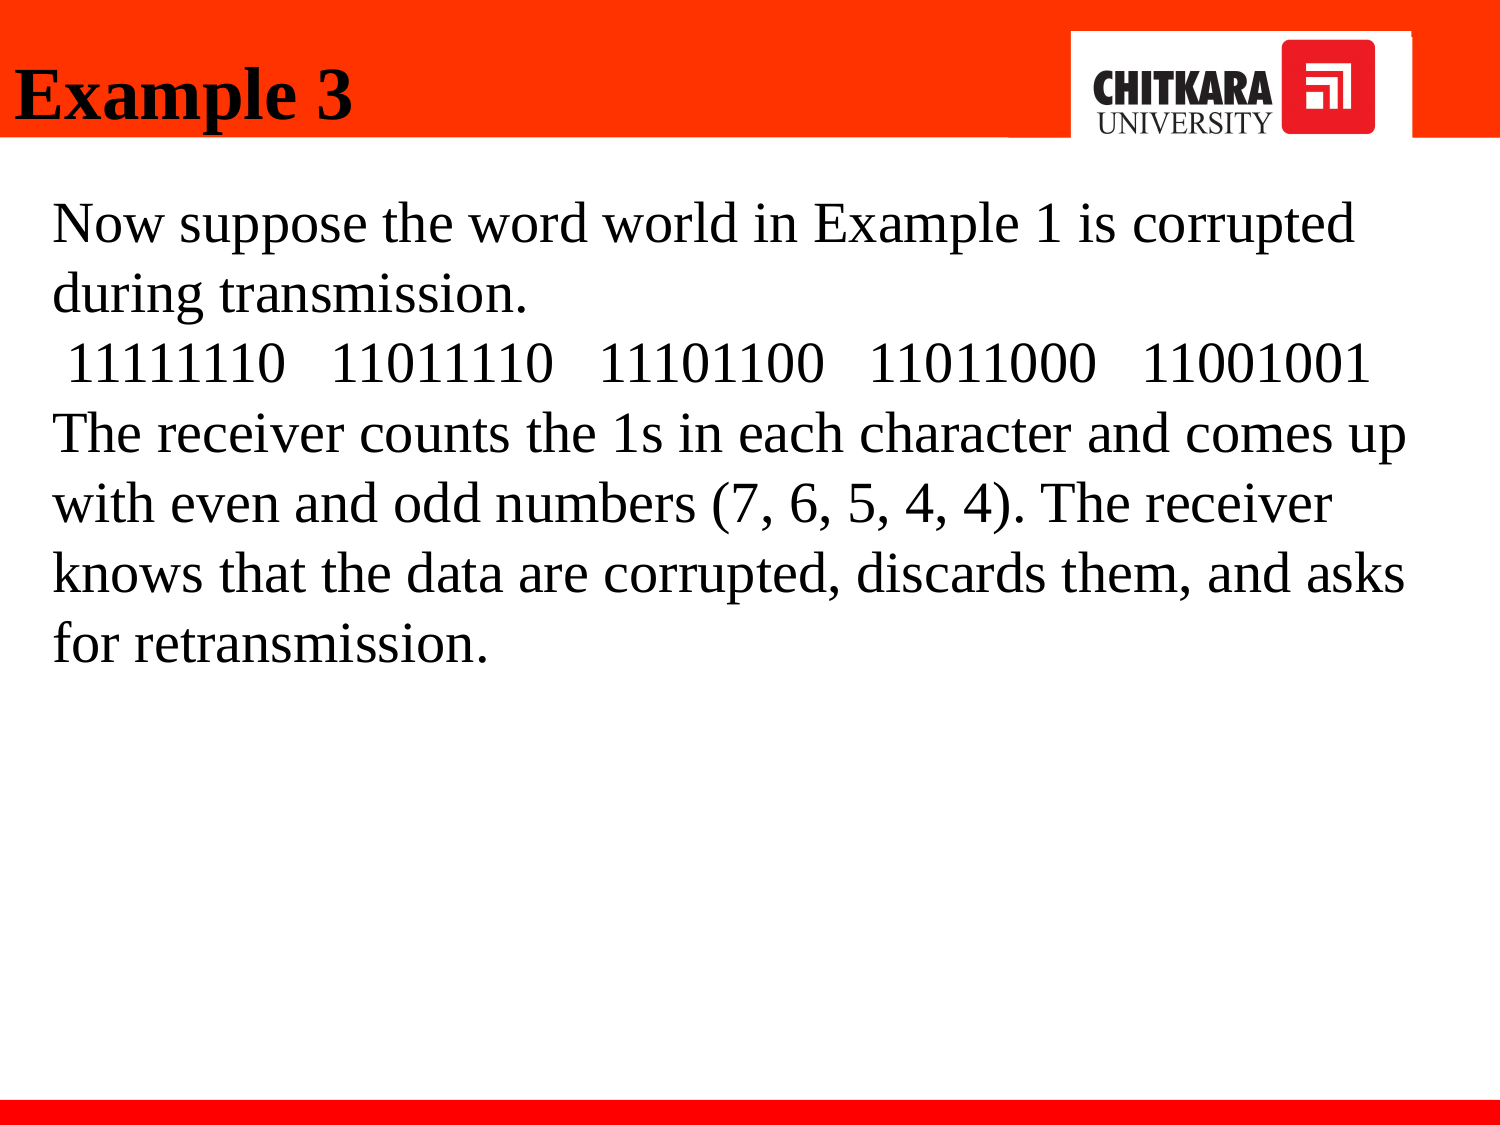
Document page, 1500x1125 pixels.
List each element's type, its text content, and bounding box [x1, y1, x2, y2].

text_box Example 3 [0, 36, 398, 142]
text_box Now suppose the word world in Example 1 is corrupted during transmission. 11111110 11011110 11101100 11011000 11001001 The receiver counts the 1s in each character and comes up with even and odd numbers (7, 6, 5, 4, 4). The receiver knows that the data are corrupted, discards them, and asks for retransmission. [37, 177, 1425, 682]
picture [1074, 37, 1390, 138]
